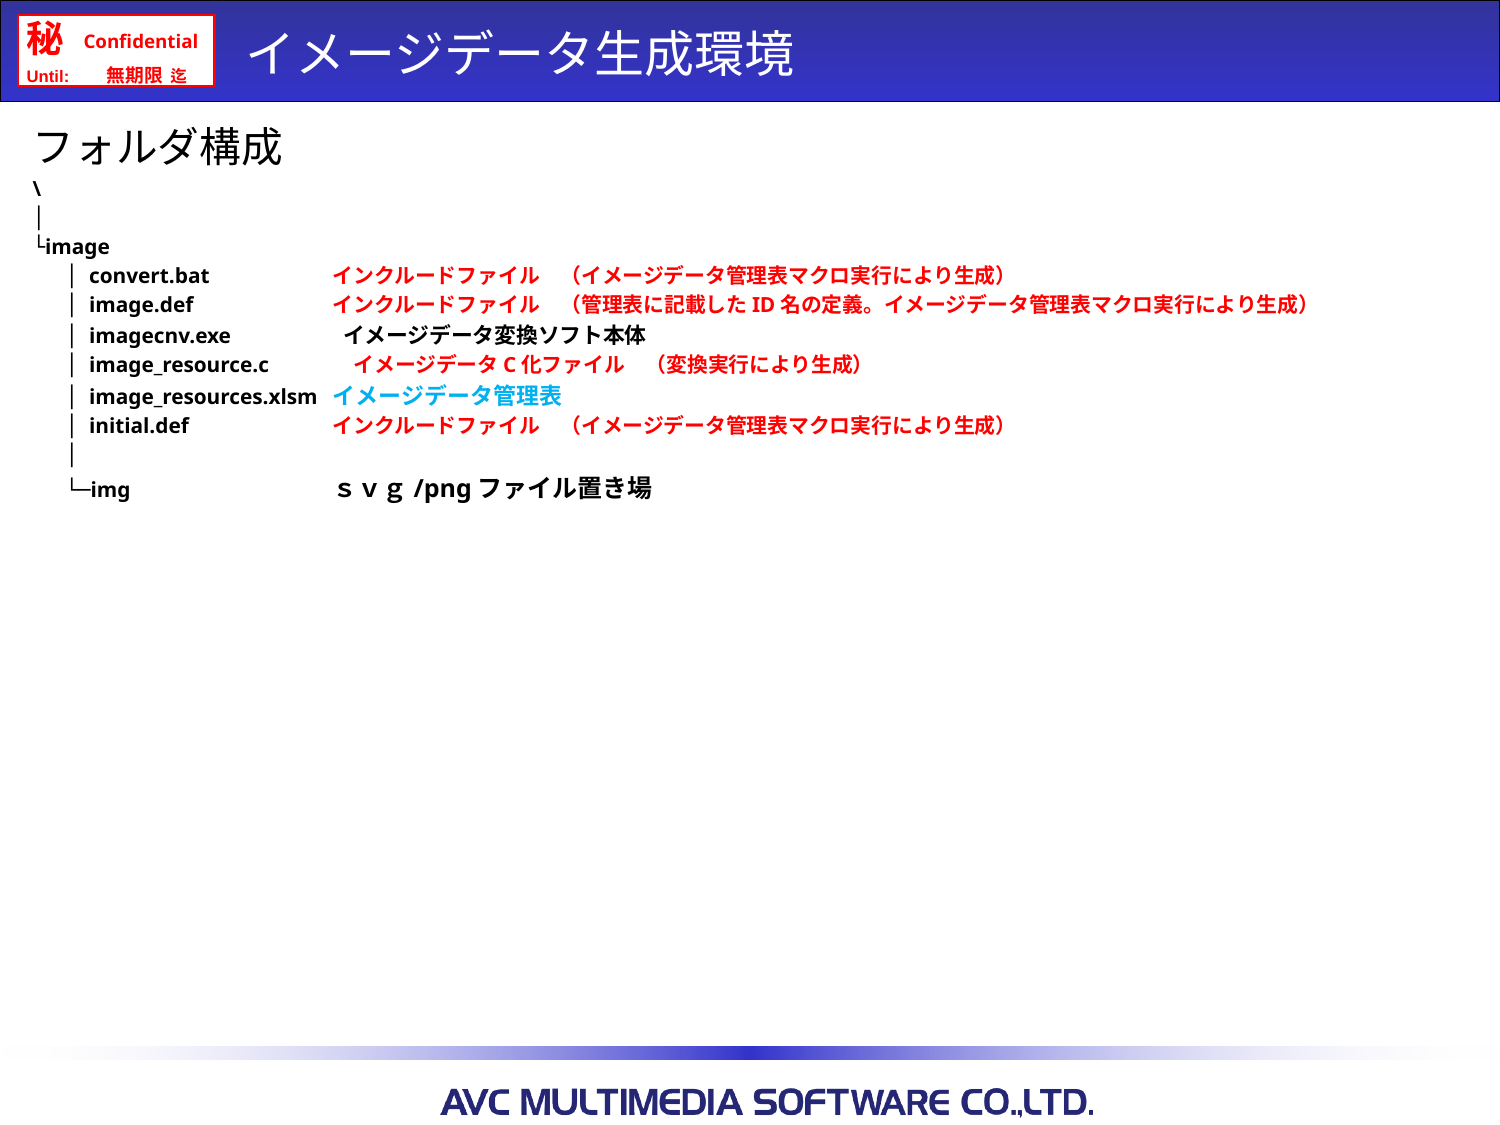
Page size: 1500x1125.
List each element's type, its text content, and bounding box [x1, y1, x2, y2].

title イメージデータ生成環境 [230, 19, 1365, 86]
list フォルダ構成 \ │ └image │ convert.bat インクルードファイル （イメージデータ管理表マクロ実行により生成） │ image.def インクルードファイル （管理表に記載したID名の定義。イメージデータ管理表マクロ実行により生成） │ imagecnv.exe イメージデータ変換ソフト本体 │ image_resource.c イメージデータC化ファイル （変換実行により生成） │ image_resources.xlsm イメージデータ管理表 │ initial.def インクルードファイル （イメージデータ管理表マクロ実行により生成） │ └─img ｓｖｇ/pngファイル置き場 [17, 113, 1483, 1047]
picture [440, 1088, 1093, 1118]
